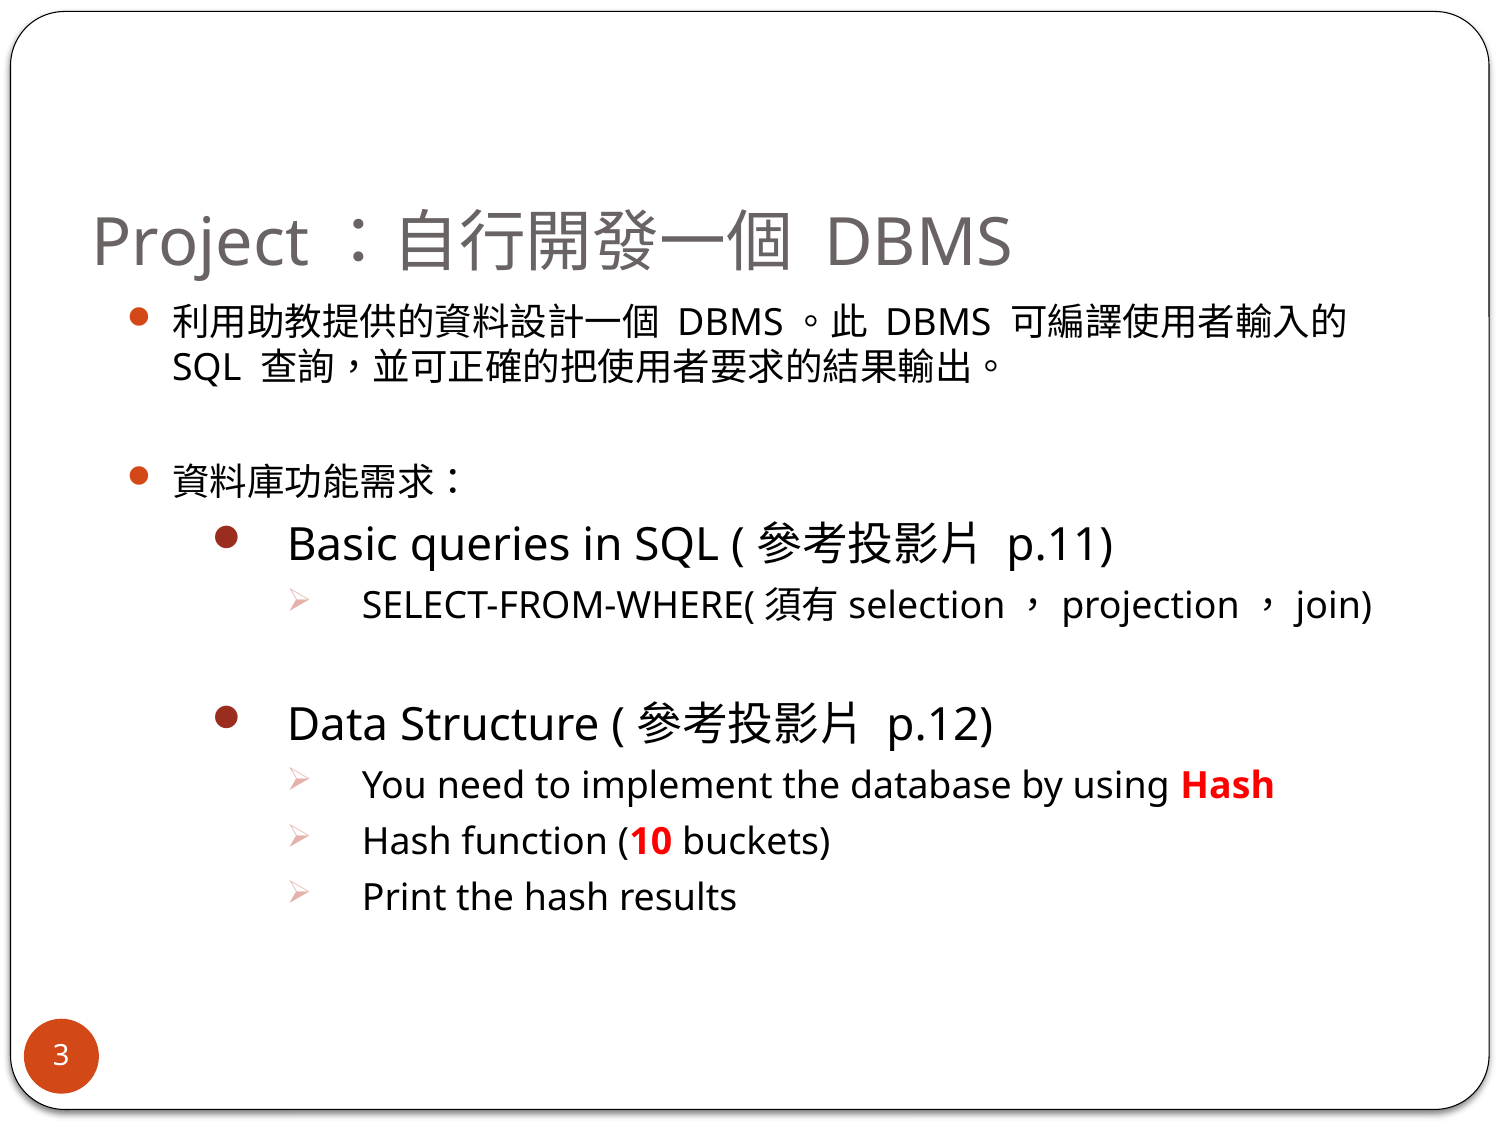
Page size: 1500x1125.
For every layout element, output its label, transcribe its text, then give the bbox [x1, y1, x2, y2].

list 利用助教提供的資料設計一個 DBMS。此 DBMS 可編譯使用者輸入的 SQL 查詢，並可正確的把使用者要求的結果輸出。 資料庫功能需求： Basic queries in SQL (參考投影片 p.11) SELECT-FROM-WHERE(須有selection，projection，join) Data Structure (參考投影片 p.12) You need to implement the database by using Hash Hash function (10 buckets) Print the hash results [112, 290, 1402, 1018]
title Project：自行開發一個 DBMS [76, 70, 1477, 296]
slide_number 3 [23, 1018, 99, 1094]
